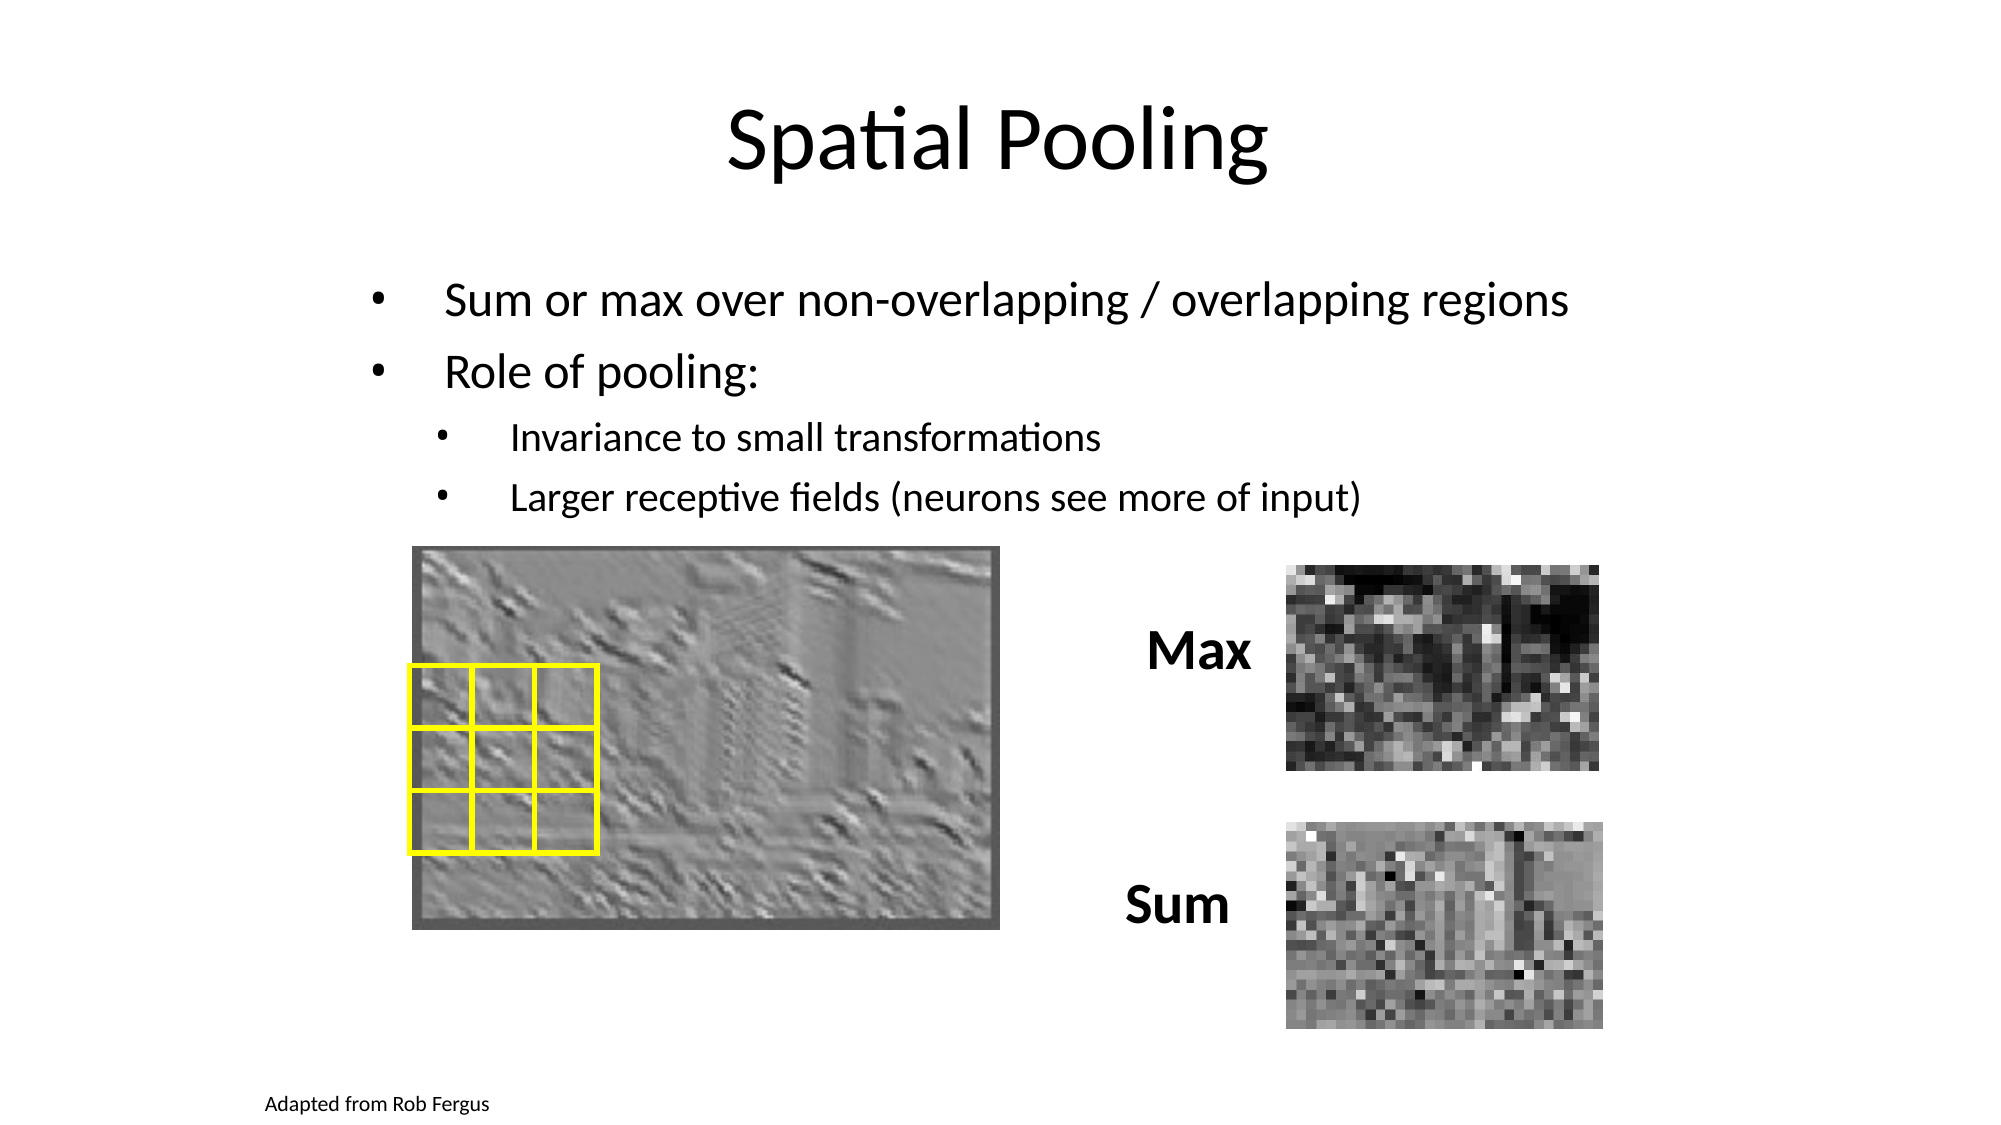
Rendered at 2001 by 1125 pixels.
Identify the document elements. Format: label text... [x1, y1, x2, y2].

picture [1286, 822, 1603, 1029]
title Spatial Pooling [724, 75, 1276, 252]
picture [1285, 565, 1600, 773]
text_box Sum [1122, 863, 1234, 936]
text_box Adapted from Rob Fergus [262, 1087, 496, 1116]
picture [412, 546, 1001, 930]
list Sum or max over non-overlapping / overlapping regions Role of pooling: Invariance to small transformations Larger receptive fields (neurons see more of input) Max [367, 252, 1980, 905]
